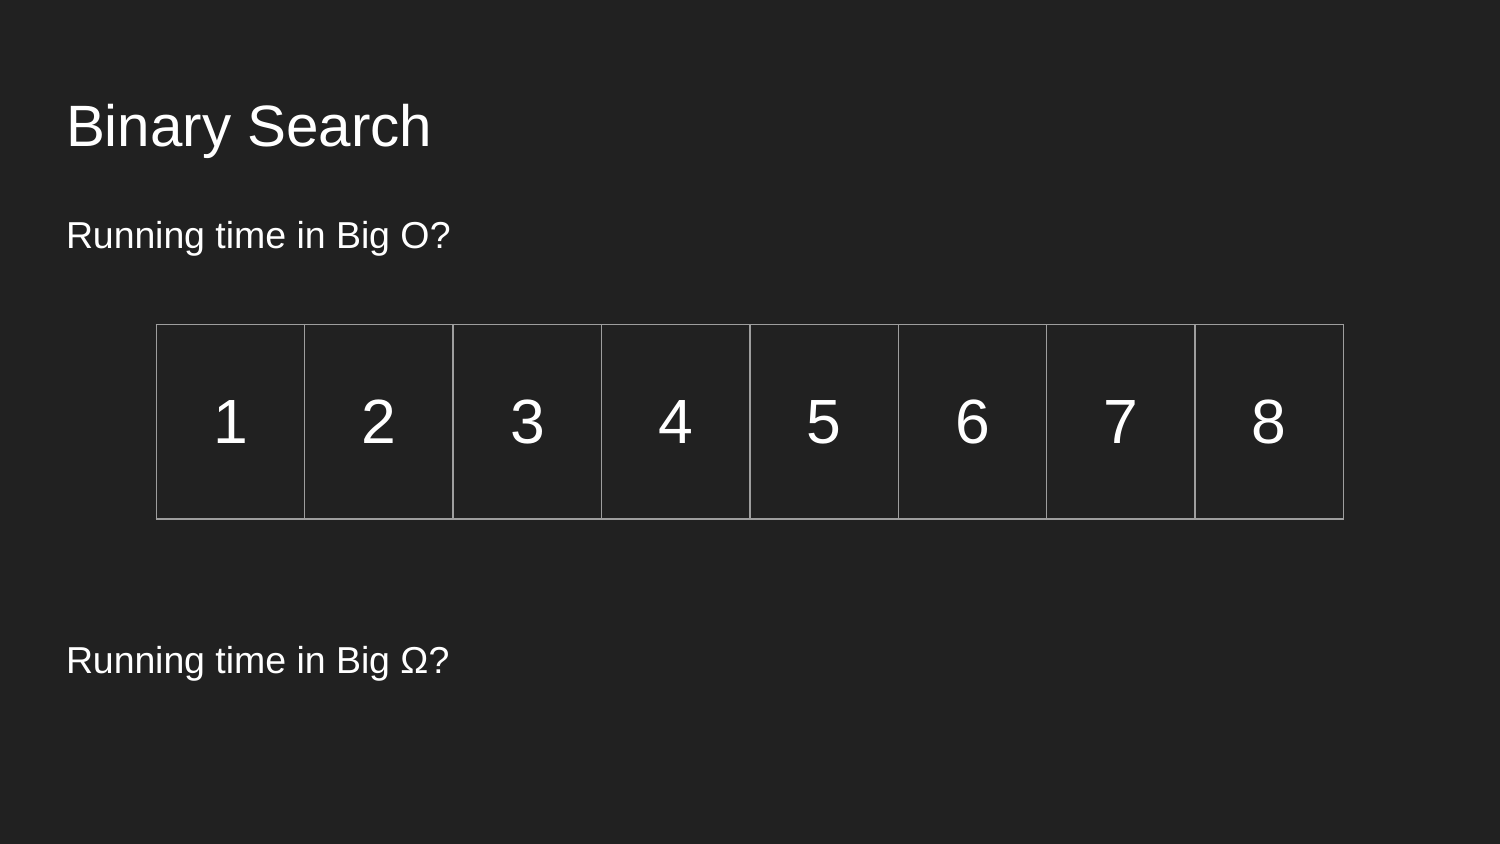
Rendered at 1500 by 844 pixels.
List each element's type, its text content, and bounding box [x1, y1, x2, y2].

table_header 2 [305, 325, 452, 518]
table_header 8 [1196, 325, 1343, 518]
table_header 3 [454, 325, 601, 518]
table_header 5 [751, 325, 898, 518]
table_header 4 [602, 325, 749, 518]
table_header 1 [157, 325, 304, 518]
list Running time in Big O? Running time in Big Ω? [51, 189, 1449, 750]
table_header 6 [899, 325, 1046, 518]
table_header 7 [1047, 325, 1194, 518]
title Binary Search [51, 72, 1449, 167]
